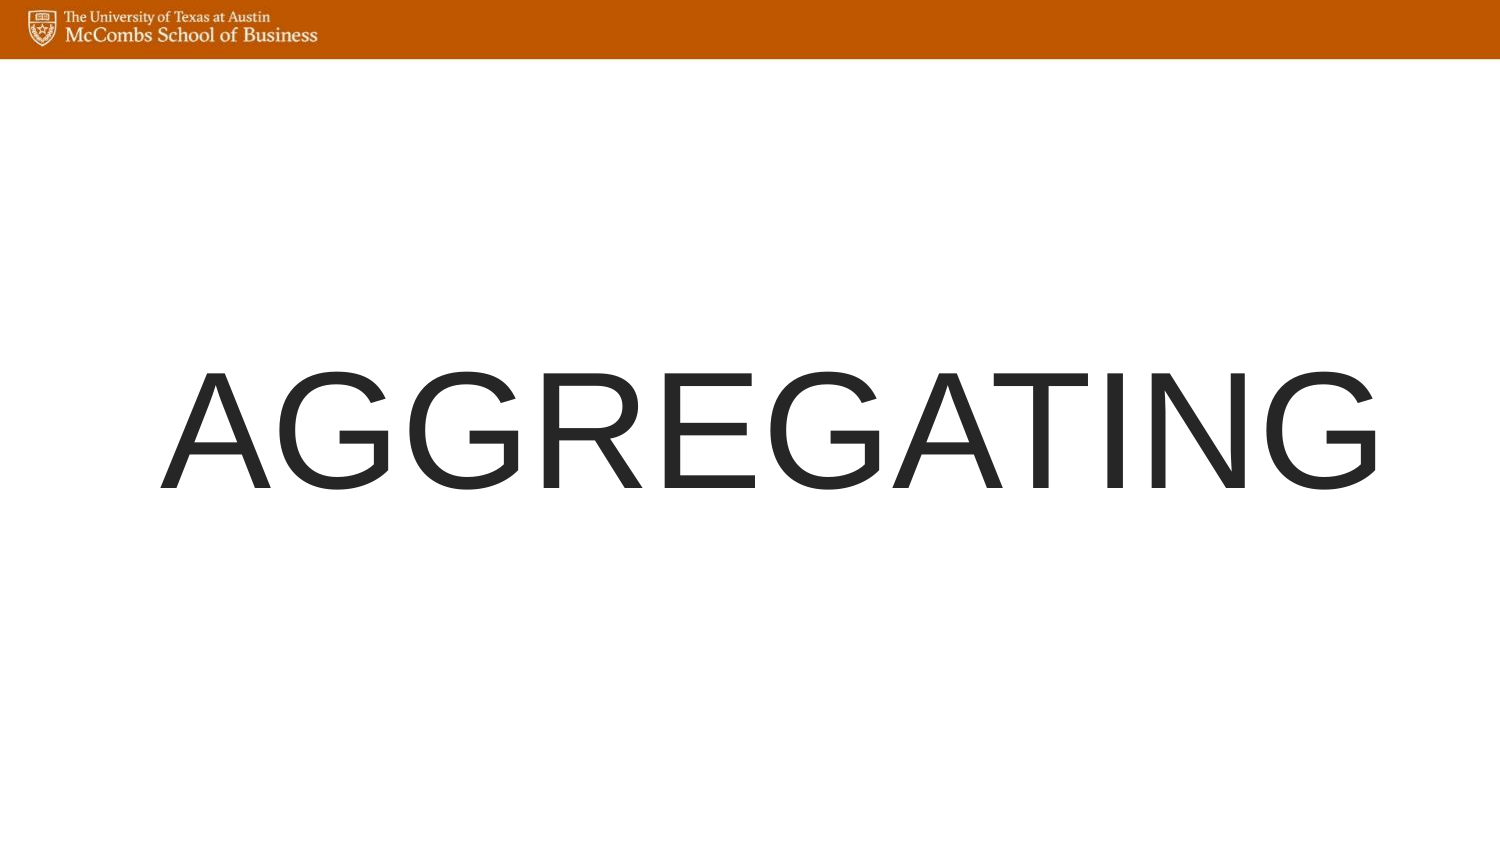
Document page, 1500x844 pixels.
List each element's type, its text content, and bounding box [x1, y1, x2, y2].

picture [0, 0, 1500, 844]
title AGGREGATING [99, 351, 1450, 493]
